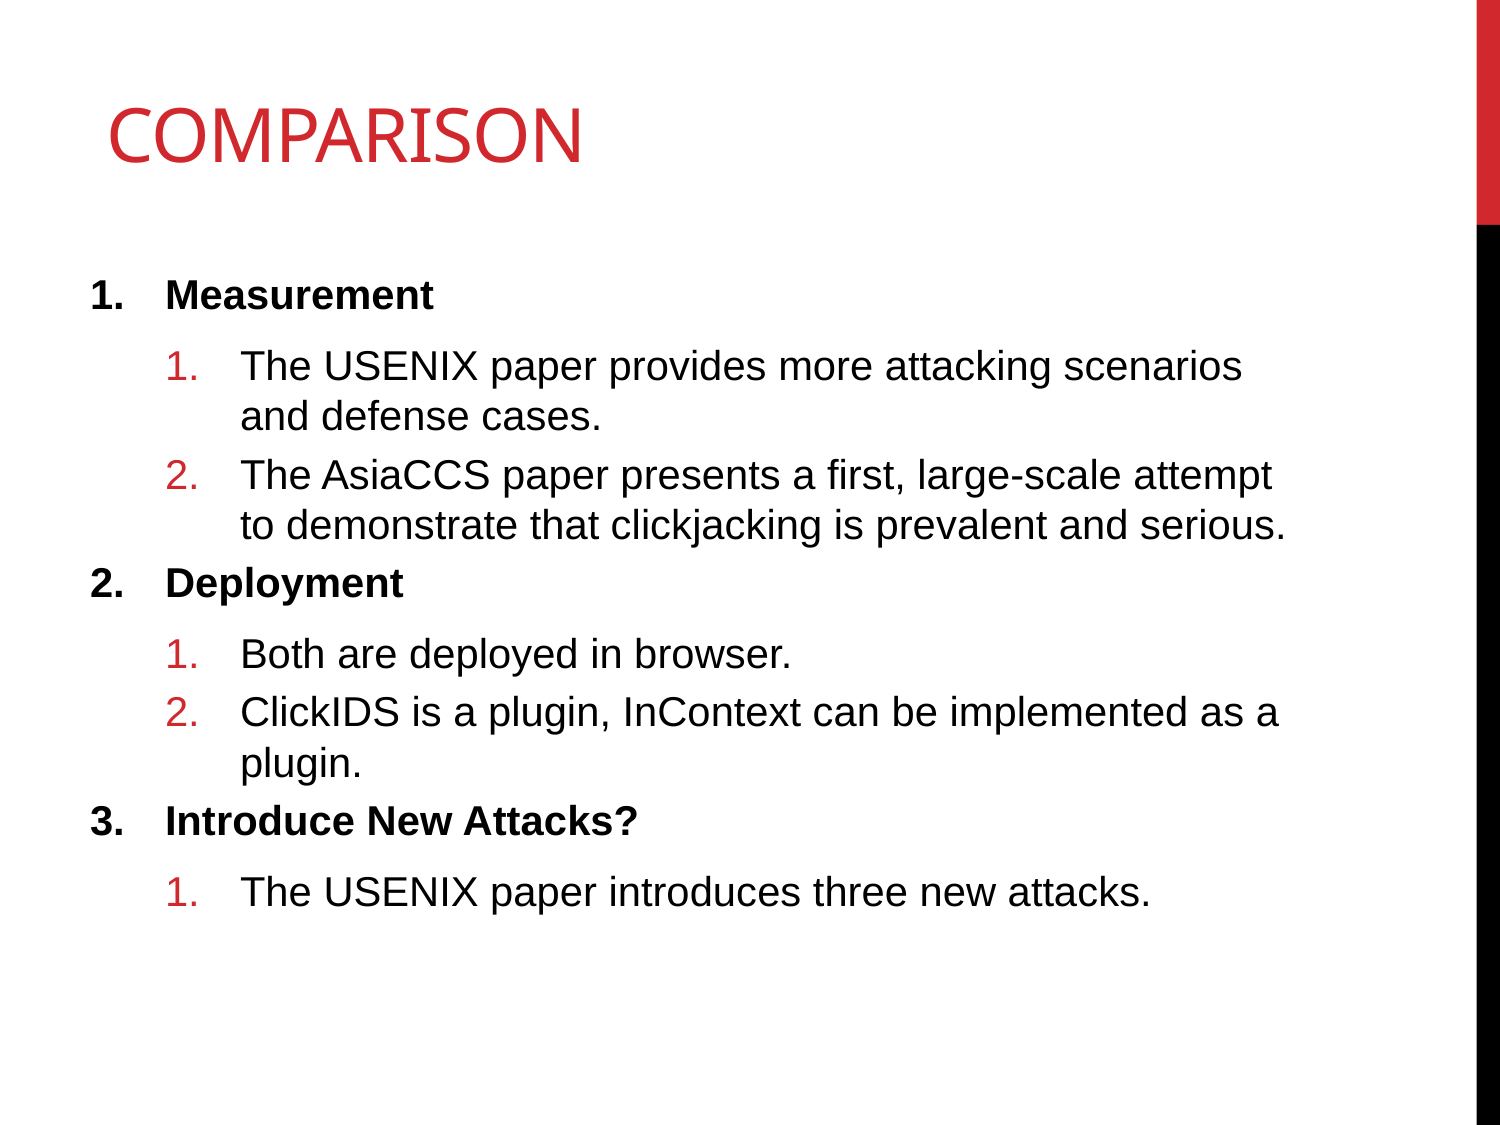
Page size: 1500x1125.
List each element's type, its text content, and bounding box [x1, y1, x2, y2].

title Comparison [91, 70, 1042, 186]
list Measurement The USENIX paper provides more attacking scenarios and defense cases. The AsiaCCS paper presents a first, large-scale attempt to demonstrate that clickjacking is prevalent and serious. Deployment Both are deployed in browser. ClickIDS is a plugin, InContext can be implemented as a plugin. Introduce New Attacks? The USENIX paper introduces three new attacks. [75, 260, 1325, 1080]
